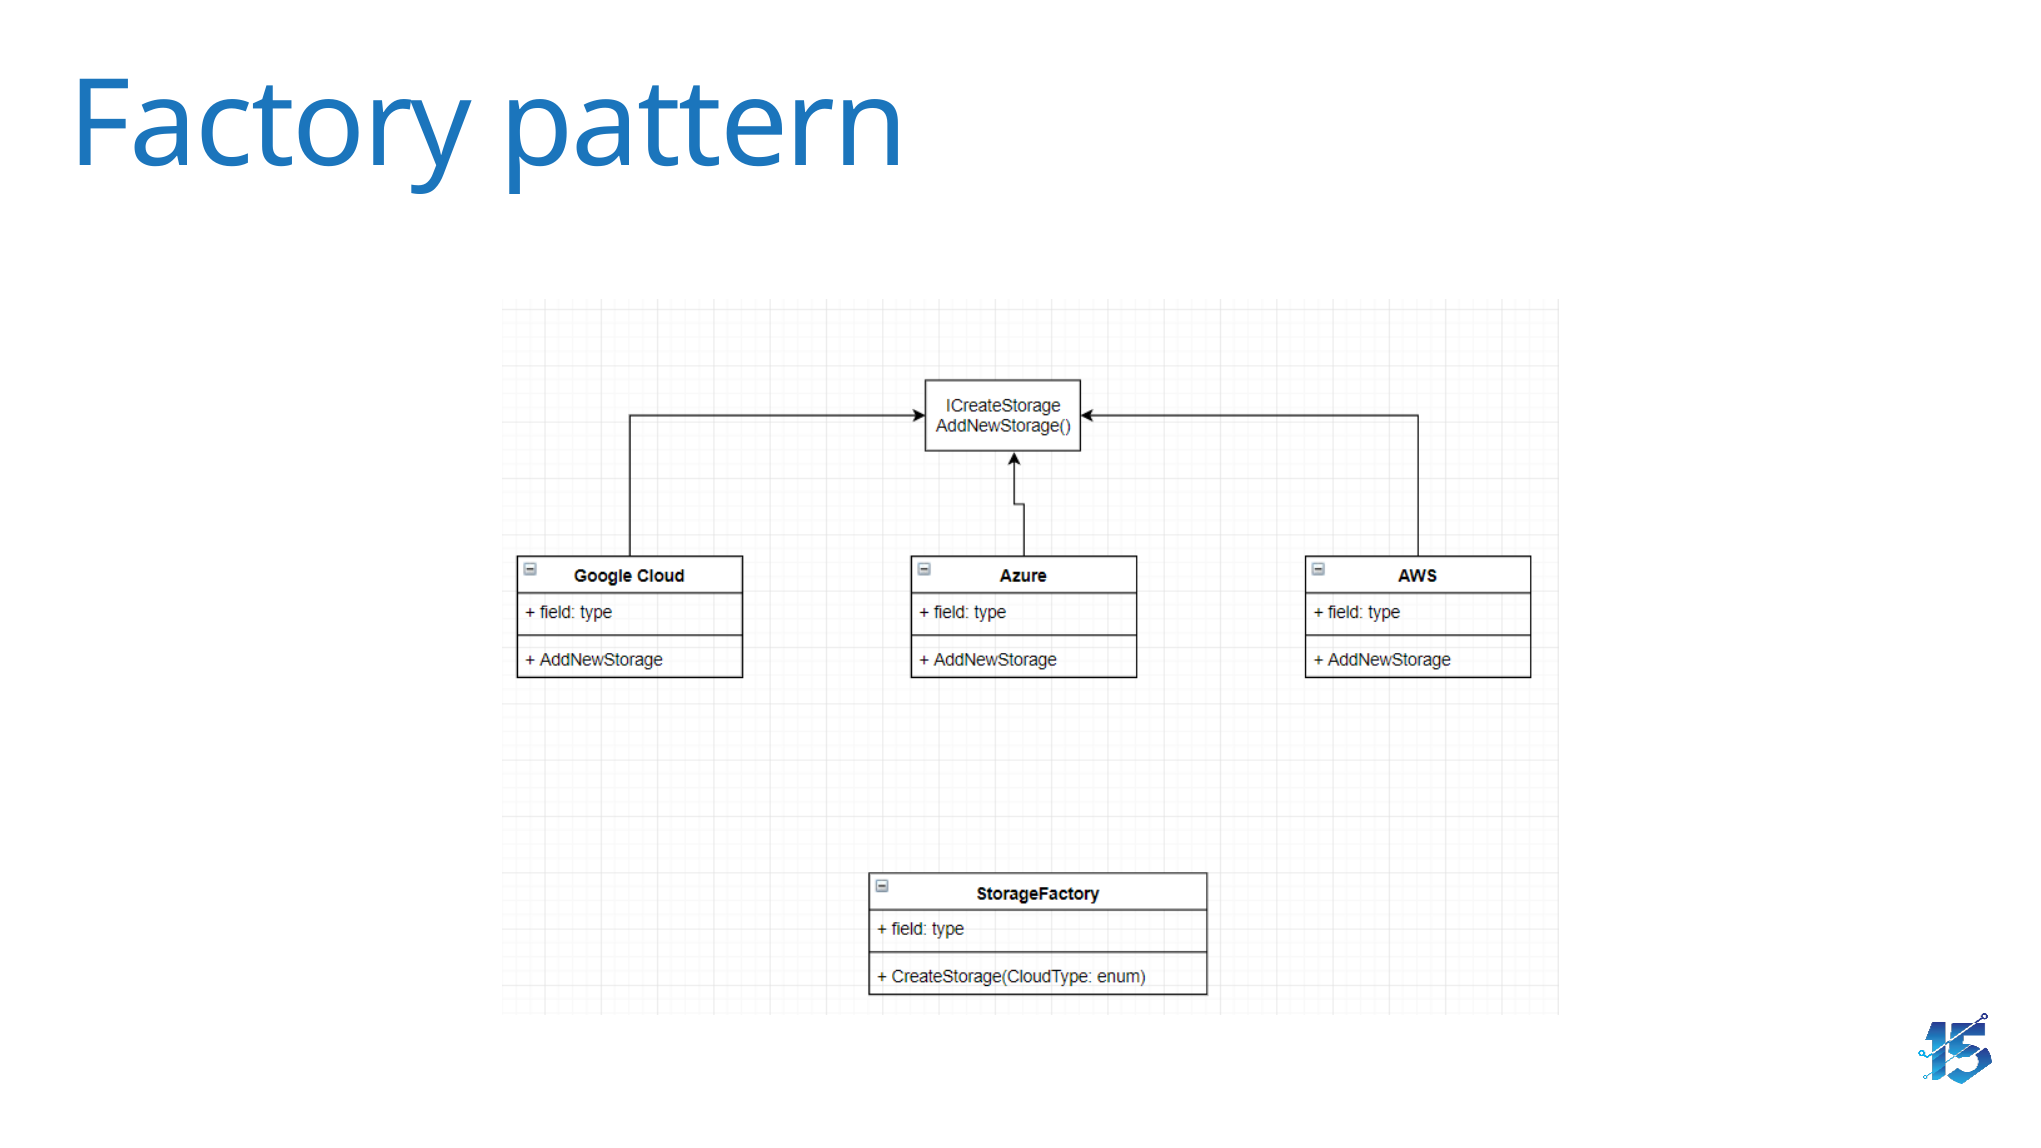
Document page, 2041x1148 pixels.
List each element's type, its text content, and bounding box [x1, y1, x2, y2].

picture [501, 299, 1559, 1016]
title Factory pattern [45, 43, 1546, 224]
picture [1914, 1008, 1996, 1089]
